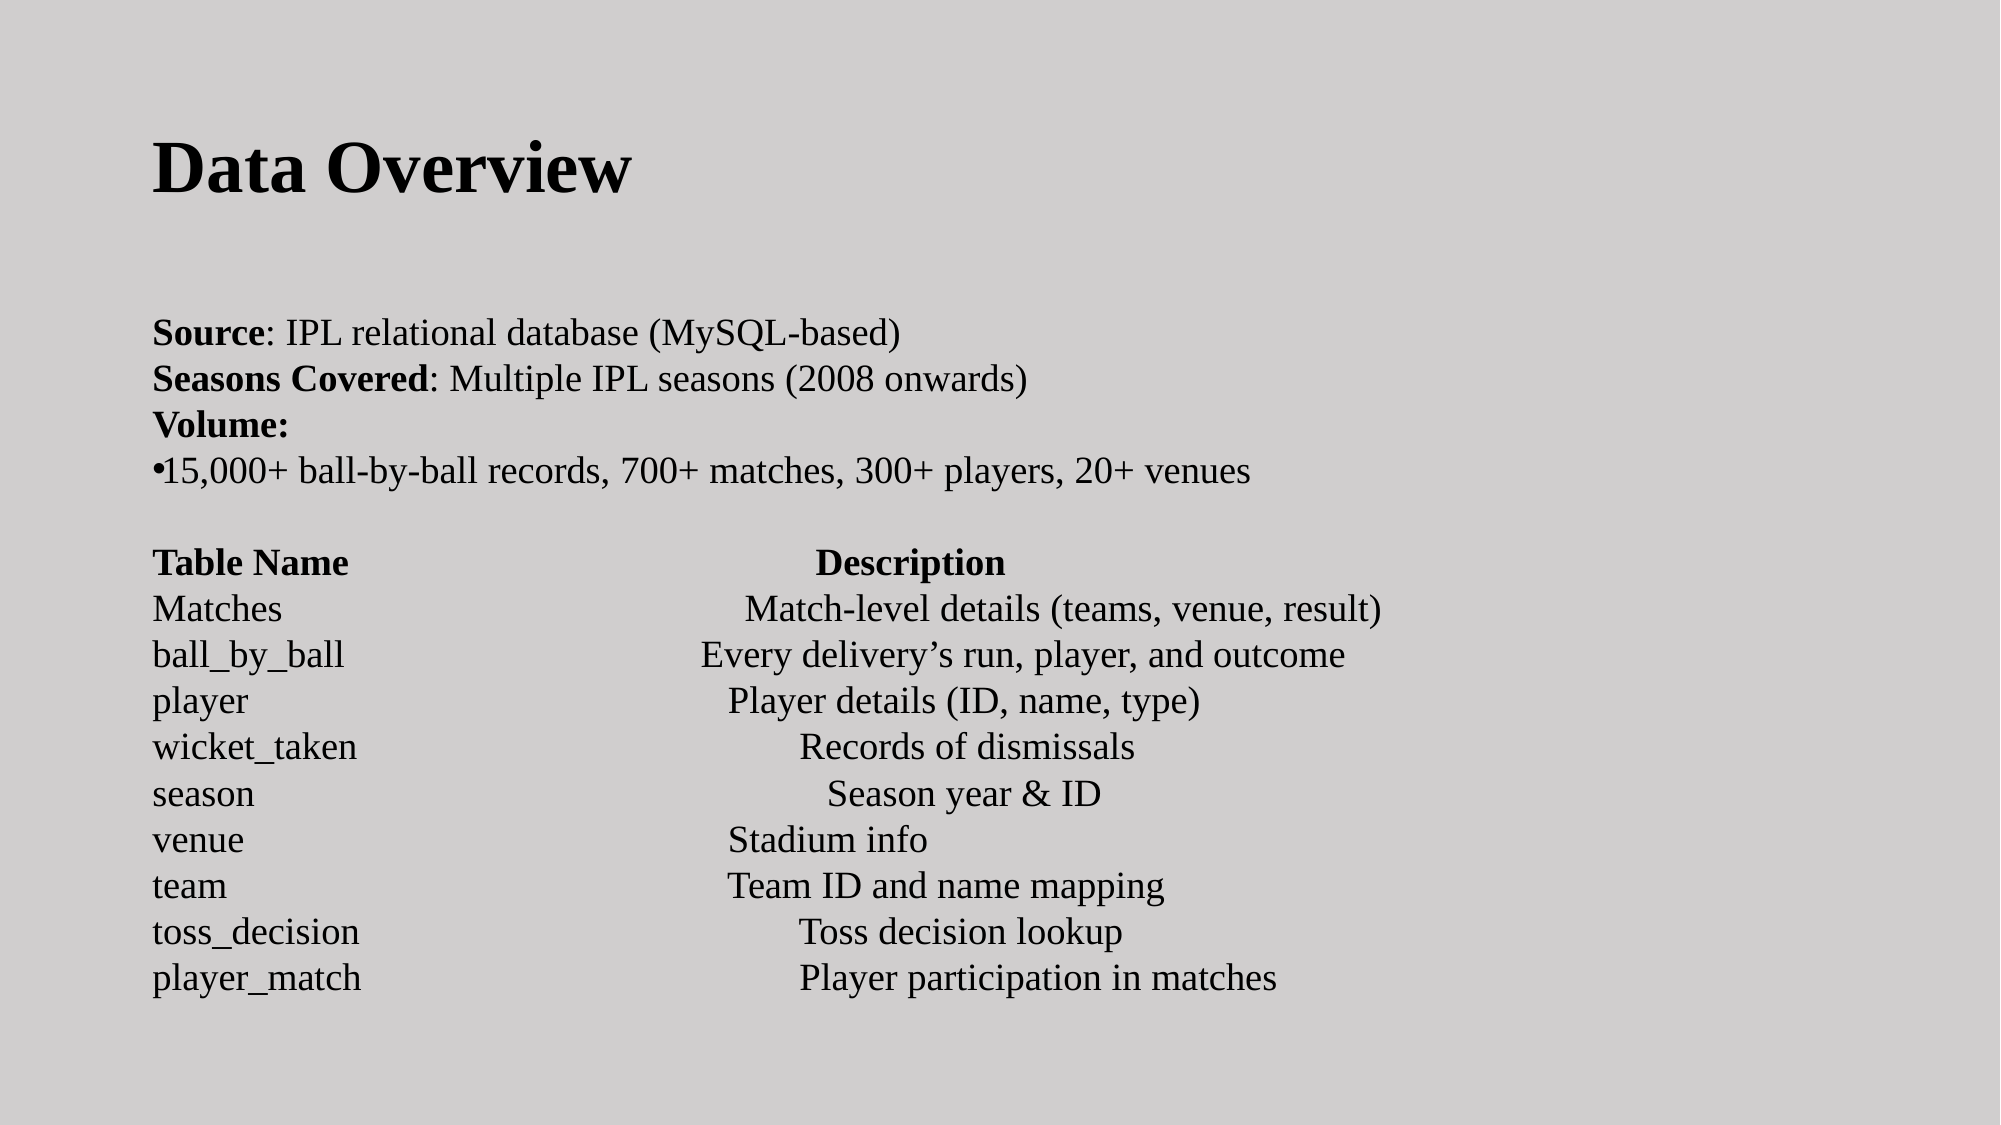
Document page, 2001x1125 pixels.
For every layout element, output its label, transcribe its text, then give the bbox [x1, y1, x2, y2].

list Source: IPL relational database (MySQL-based) Seasons Covered: Multiple IPL seasons (2008 onwards) Volume: 15,000+ ball-by-ball records, 700+ matches, 300+ players, 20+ venues Table Name Description Matches Match-level details (teams, venue, result) ball_by_ball Every delivery’s run, player, and outcome player Player details (ID, name, type) wicket_taken Records of dismissals season Season year & ID venue Stadium info team Team ID and name mapping toss_decision Toss decision lookup player_match Player participation in matches [137, 299, 1863, 1014]
title Data Overview [137, 59, 1863, 278]
